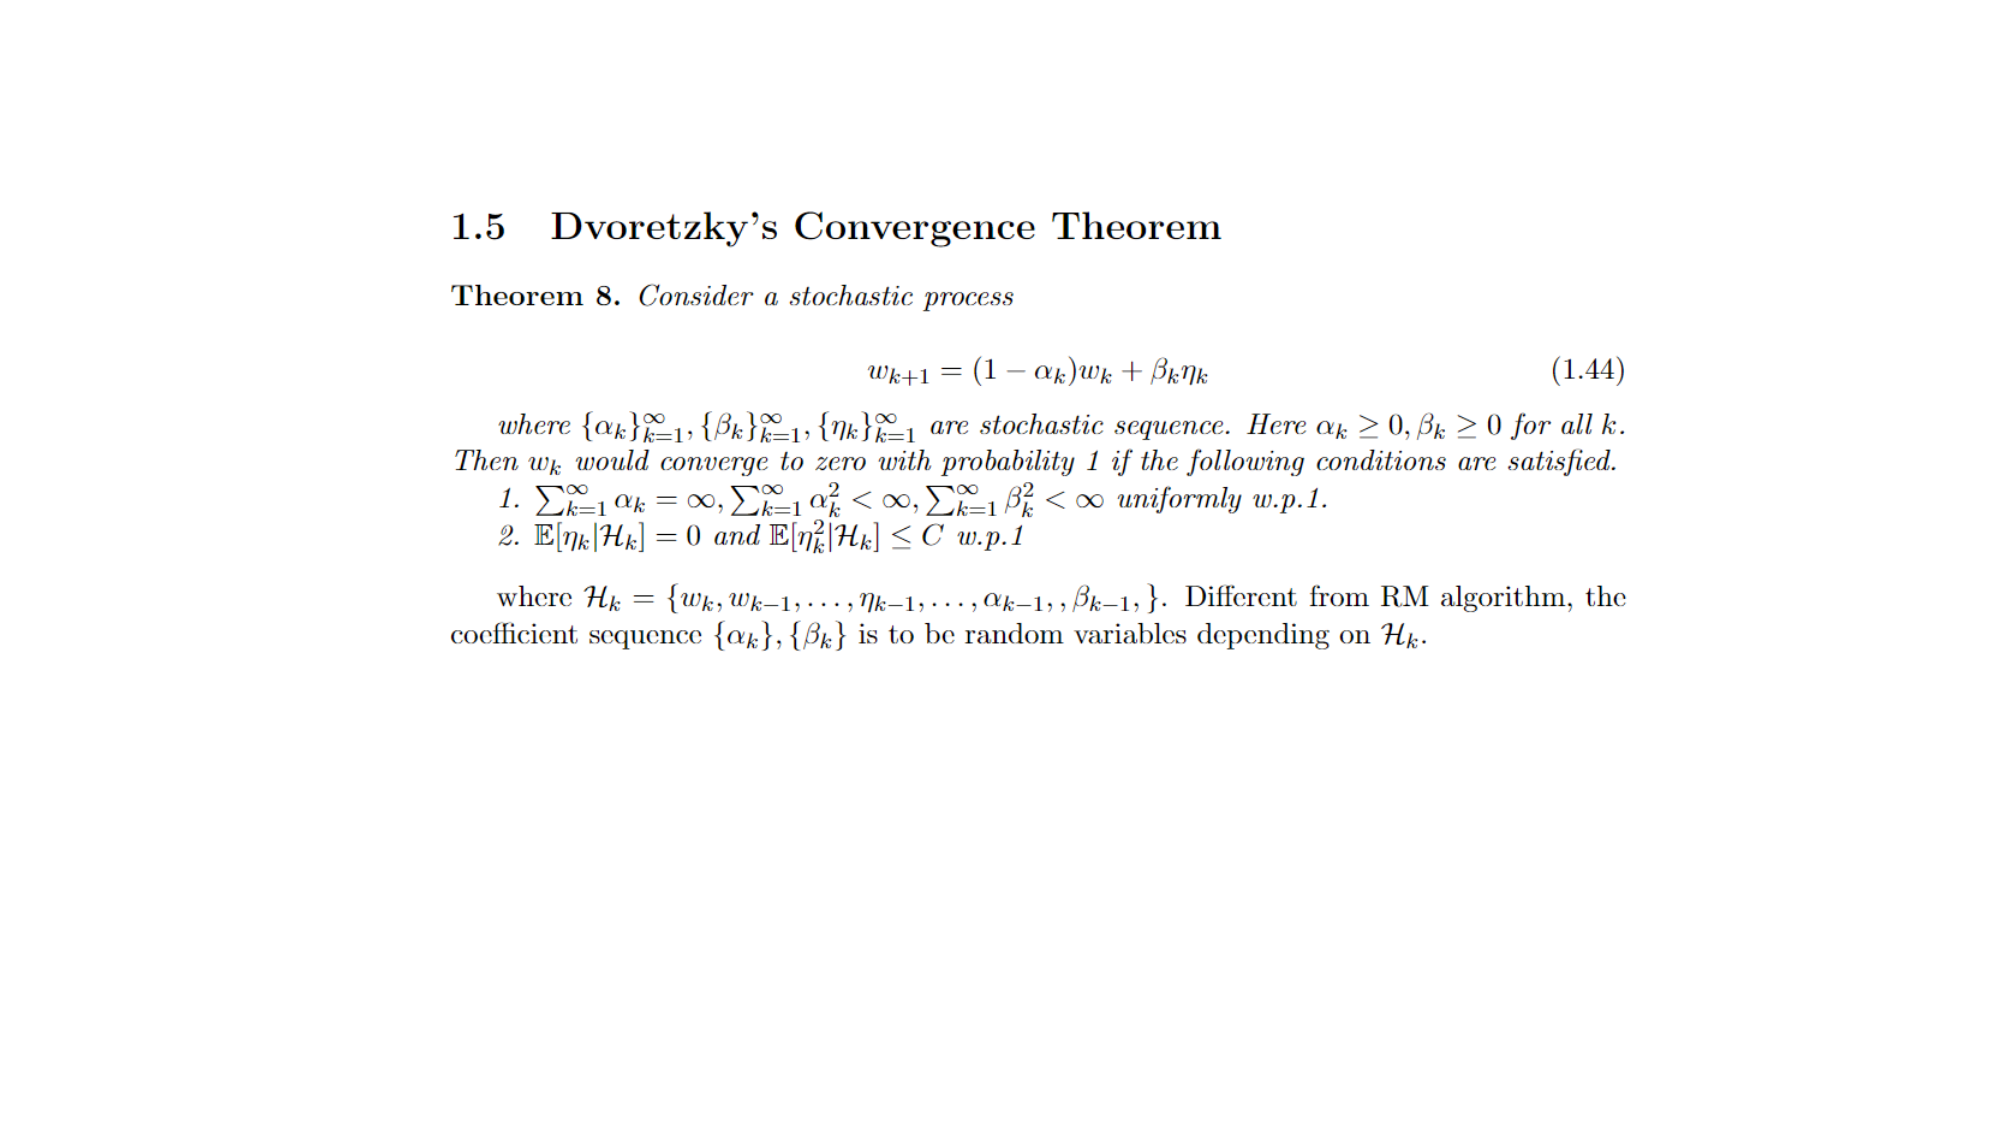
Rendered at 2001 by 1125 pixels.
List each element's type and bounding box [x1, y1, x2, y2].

picture [437, 191, 1654, 664]
